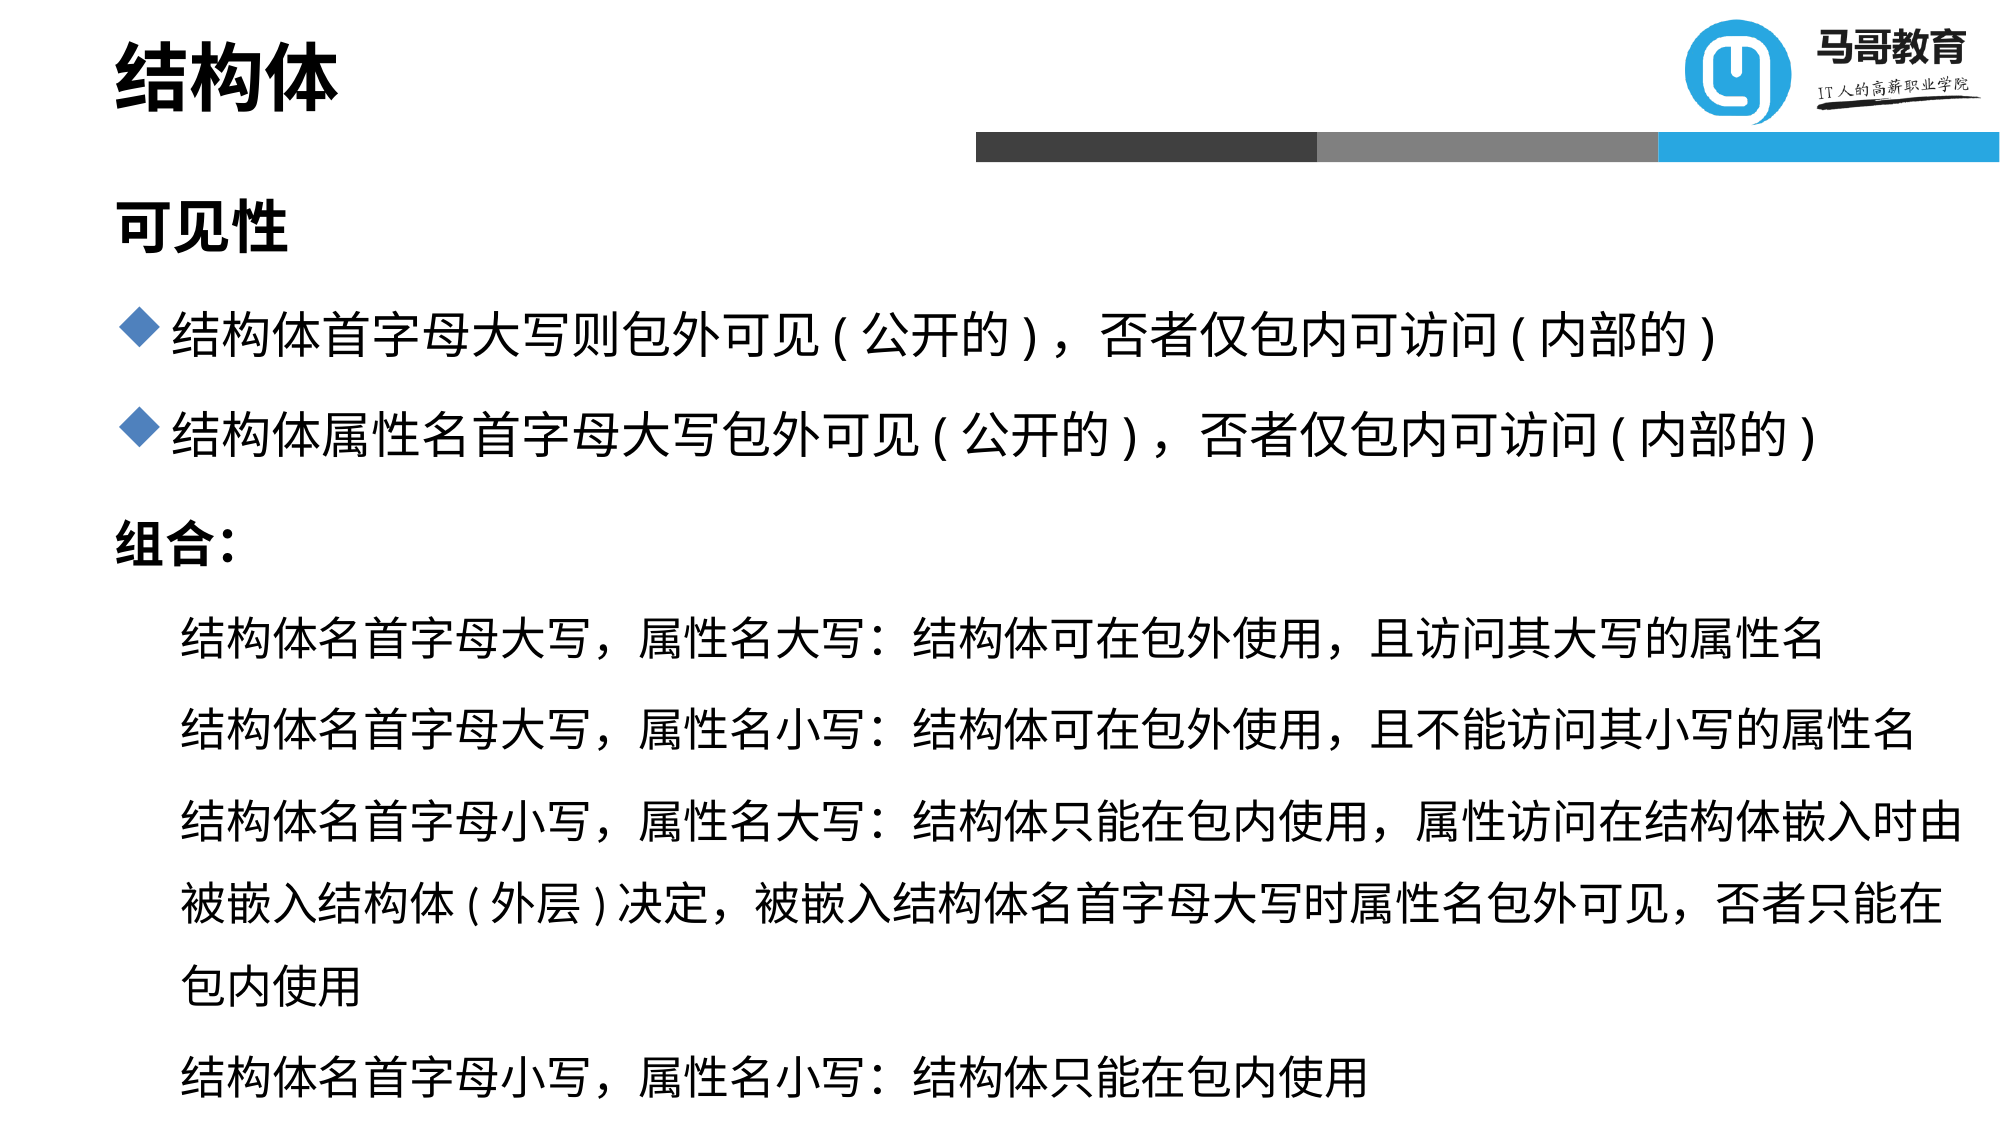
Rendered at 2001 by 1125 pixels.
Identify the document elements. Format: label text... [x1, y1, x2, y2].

text_box 结构体首字母大写则包外可见(公开的)，否者仅包内可访问(内部的) 结构体属性名首字母大写包外可见(公开的)，否者仅包内可访问(内部的) [99, 266, 1931, 475]
text_box 可见性 [99, 182, 1989, 268]
text_box 组合： 结构体名首字母大写，属性名大写：结构体可在包外使用，且访问其大写的属性名 结构体名首字母大写，属性名小写：结构体可在包外使用，且不能访问其小写的属性名 结构体名首字母小写，属性名大写：结构体只能在包内使用，属性访问在结构体嵌入时由被嵌入结构体(外层)决定，被嵌入结构体名首字母大写时属性名包外可见，否者只能在包内使用 结构体名首字母小写，属性名小写：结构体只能在包内使用 [99, 475, 2000, 1125]
picture [1671, 0, 2001, 206]
title 结构体 [99, 27, 1274, 124]
